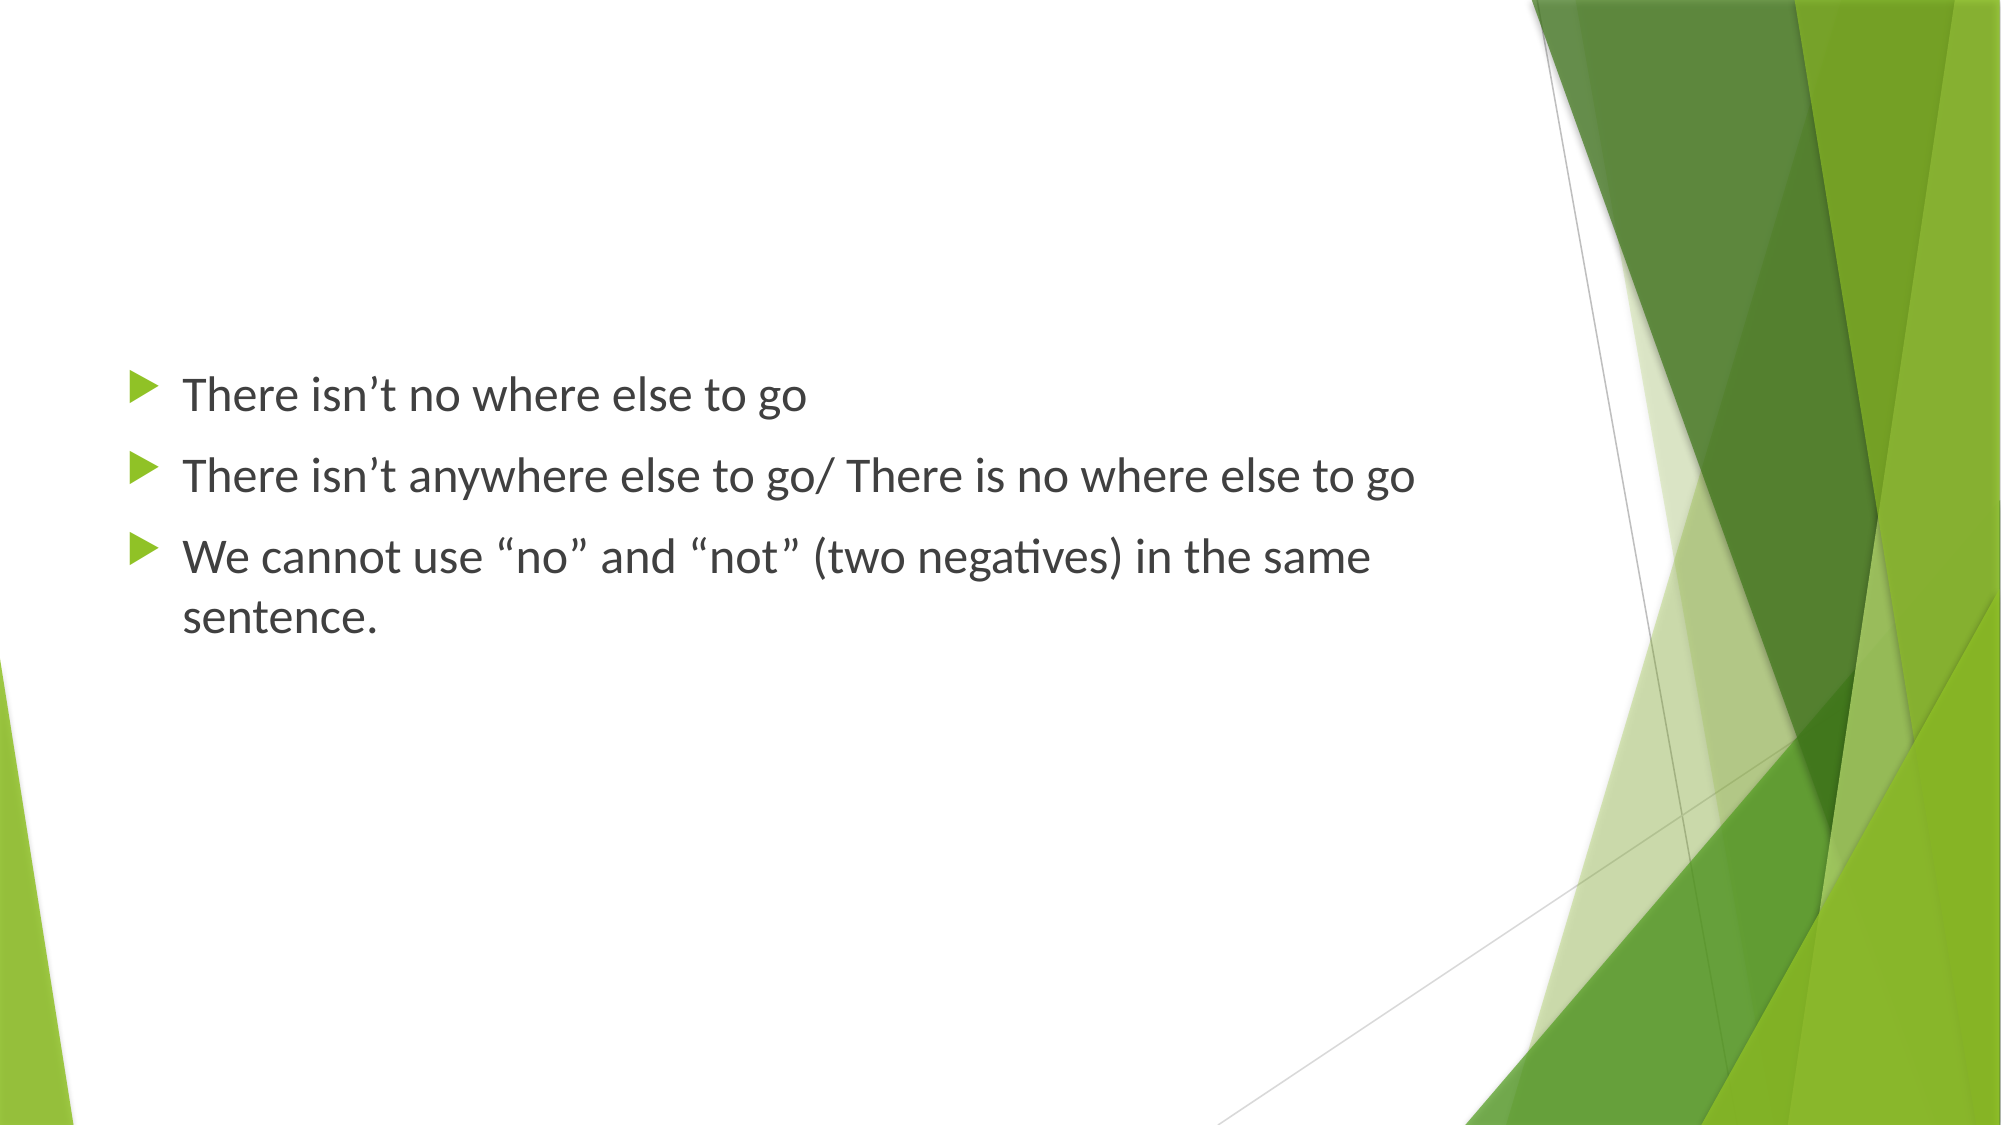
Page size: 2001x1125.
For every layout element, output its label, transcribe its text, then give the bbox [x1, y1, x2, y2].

list There isn’t no where else to go There isn’t anywhere else to go/ There is no where else to go We cannot use “no” and “not” (two negatives) in the same sentence. [111, 354, 1522, 992]
